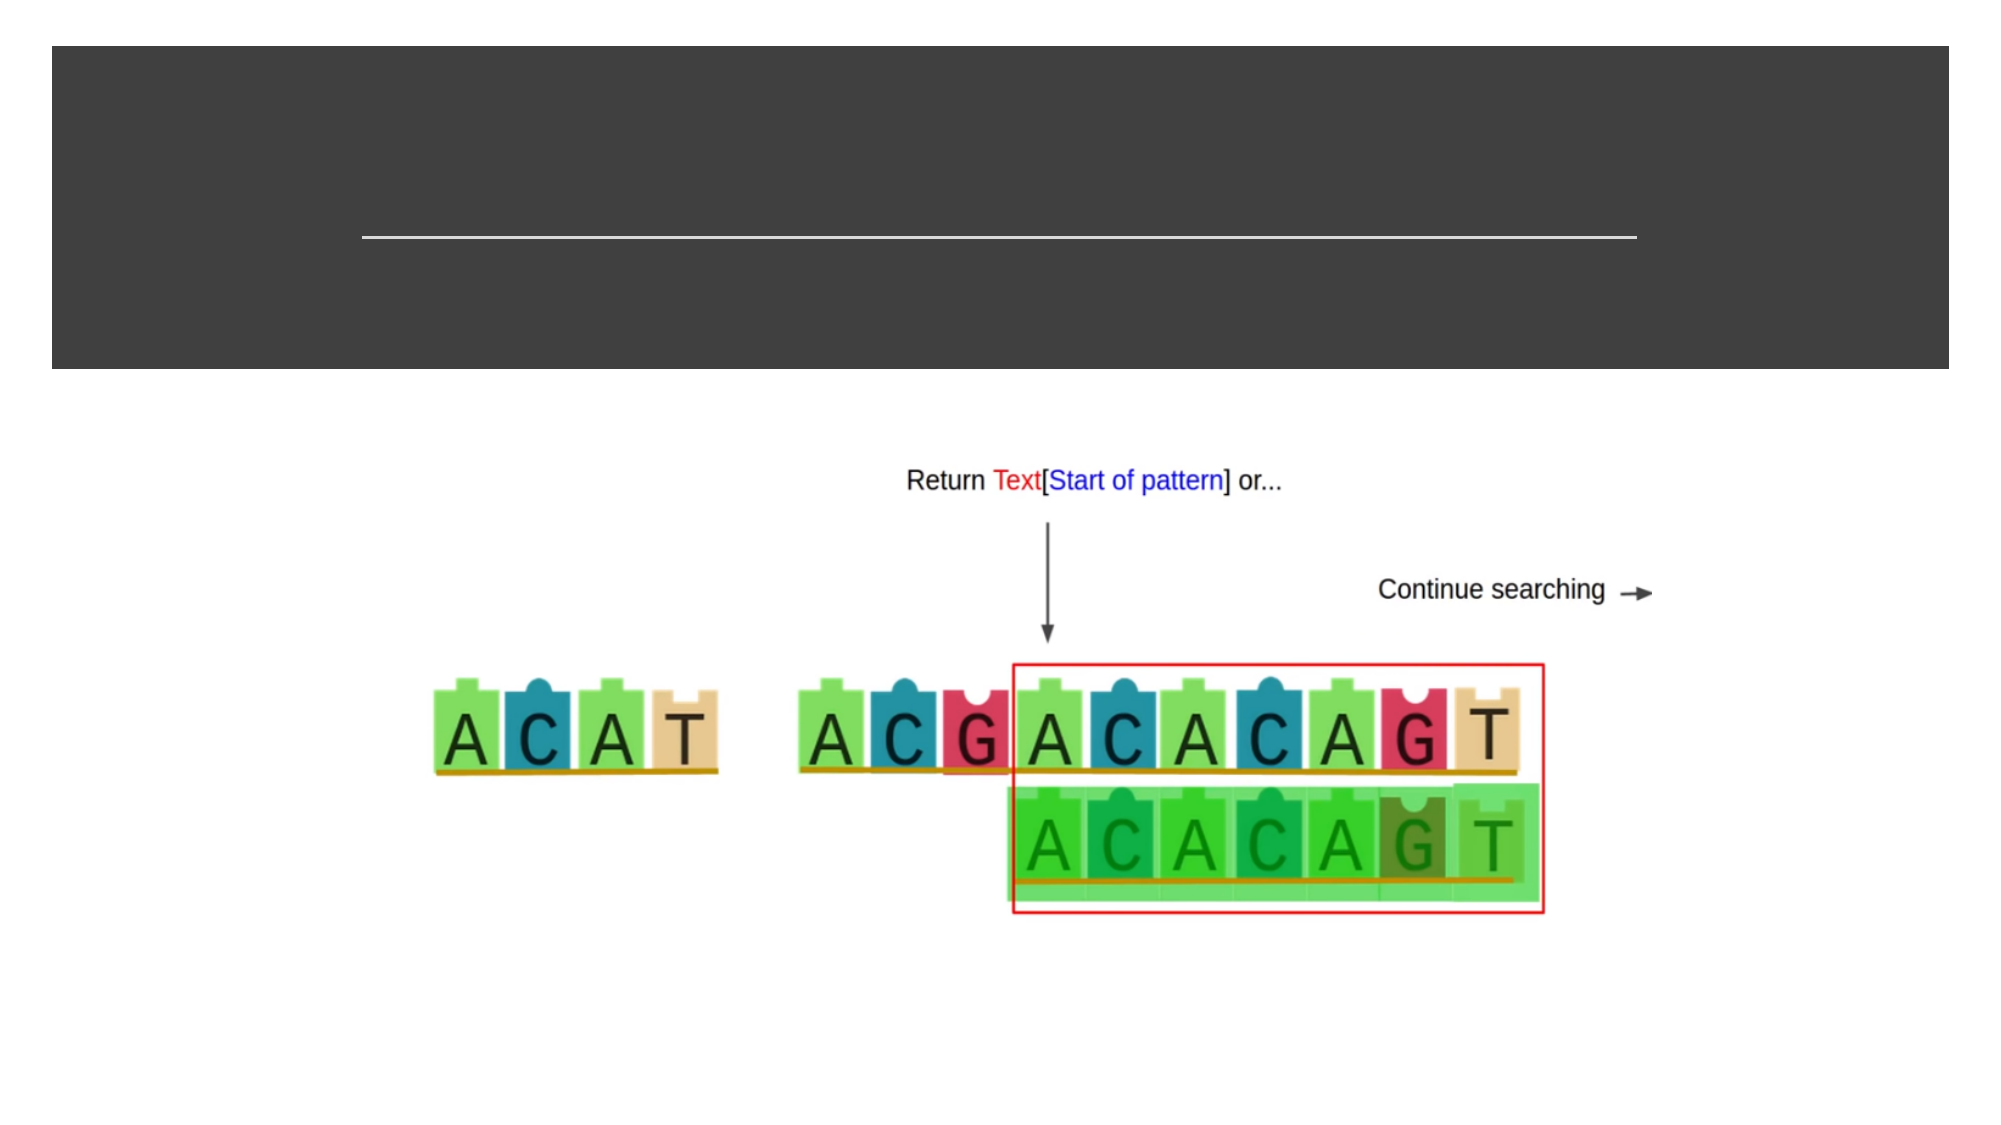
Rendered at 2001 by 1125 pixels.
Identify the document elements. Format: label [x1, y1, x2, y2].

list [339, 411, 1652, 1068]
text_box [61, 55, 1939, 360]
